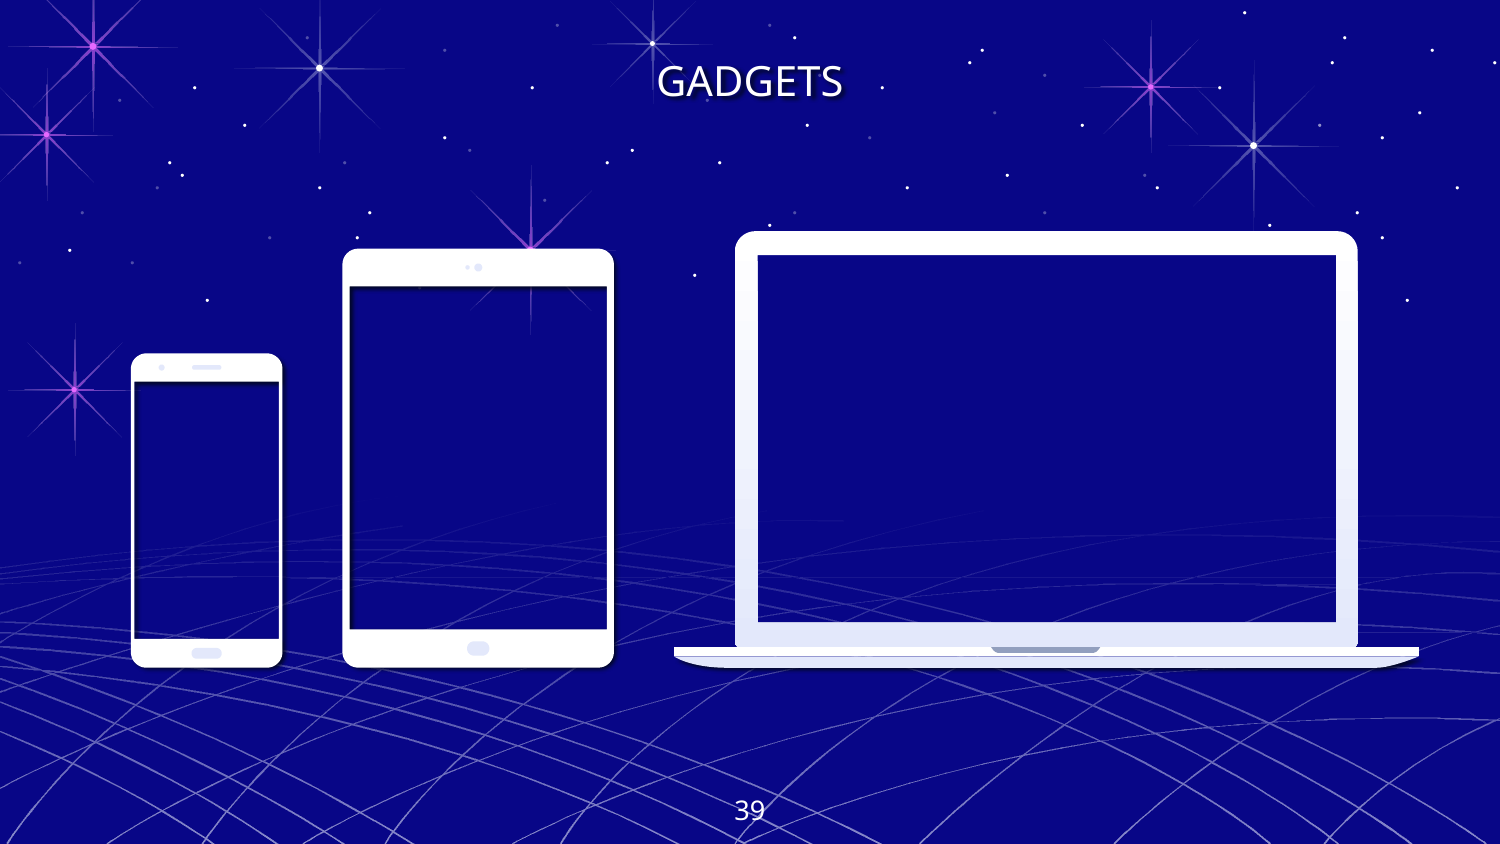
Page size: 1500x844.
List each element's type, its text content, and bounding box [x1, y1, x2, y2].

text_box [673, 230, 1420, 668]
slide_number 39 [705, 779, 795, 844]
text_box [130, 353, 283, 668]
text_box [342, 248, 615, 668]
title GADGETS [140, 40, 1360, 106]
